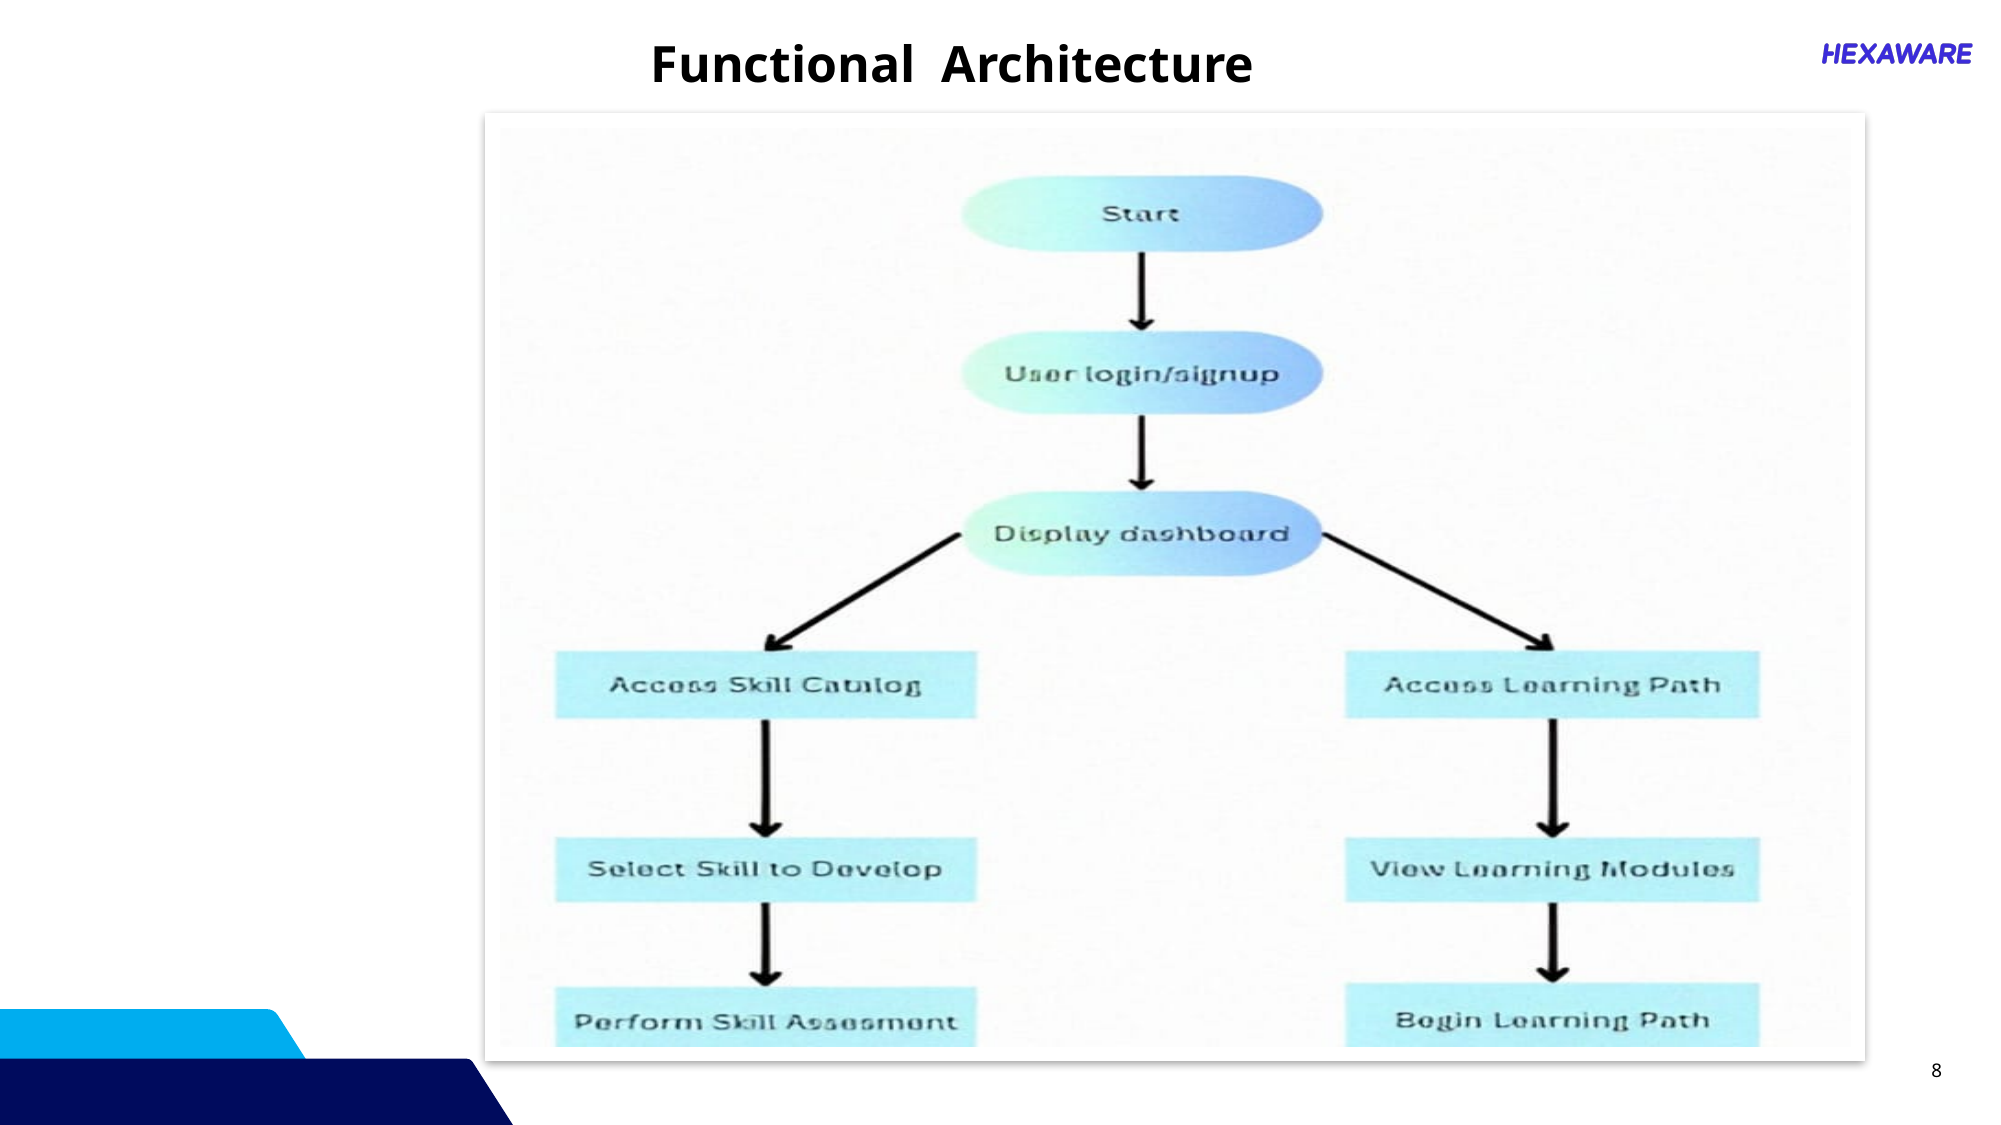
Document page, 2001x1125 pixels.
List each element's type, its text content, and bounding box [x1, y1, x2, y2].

picture [1822, 43, 1973, 64]
picture [499, 127, 1852, 1047]
list Functional Architecture [282, 33, 1624, 678]
